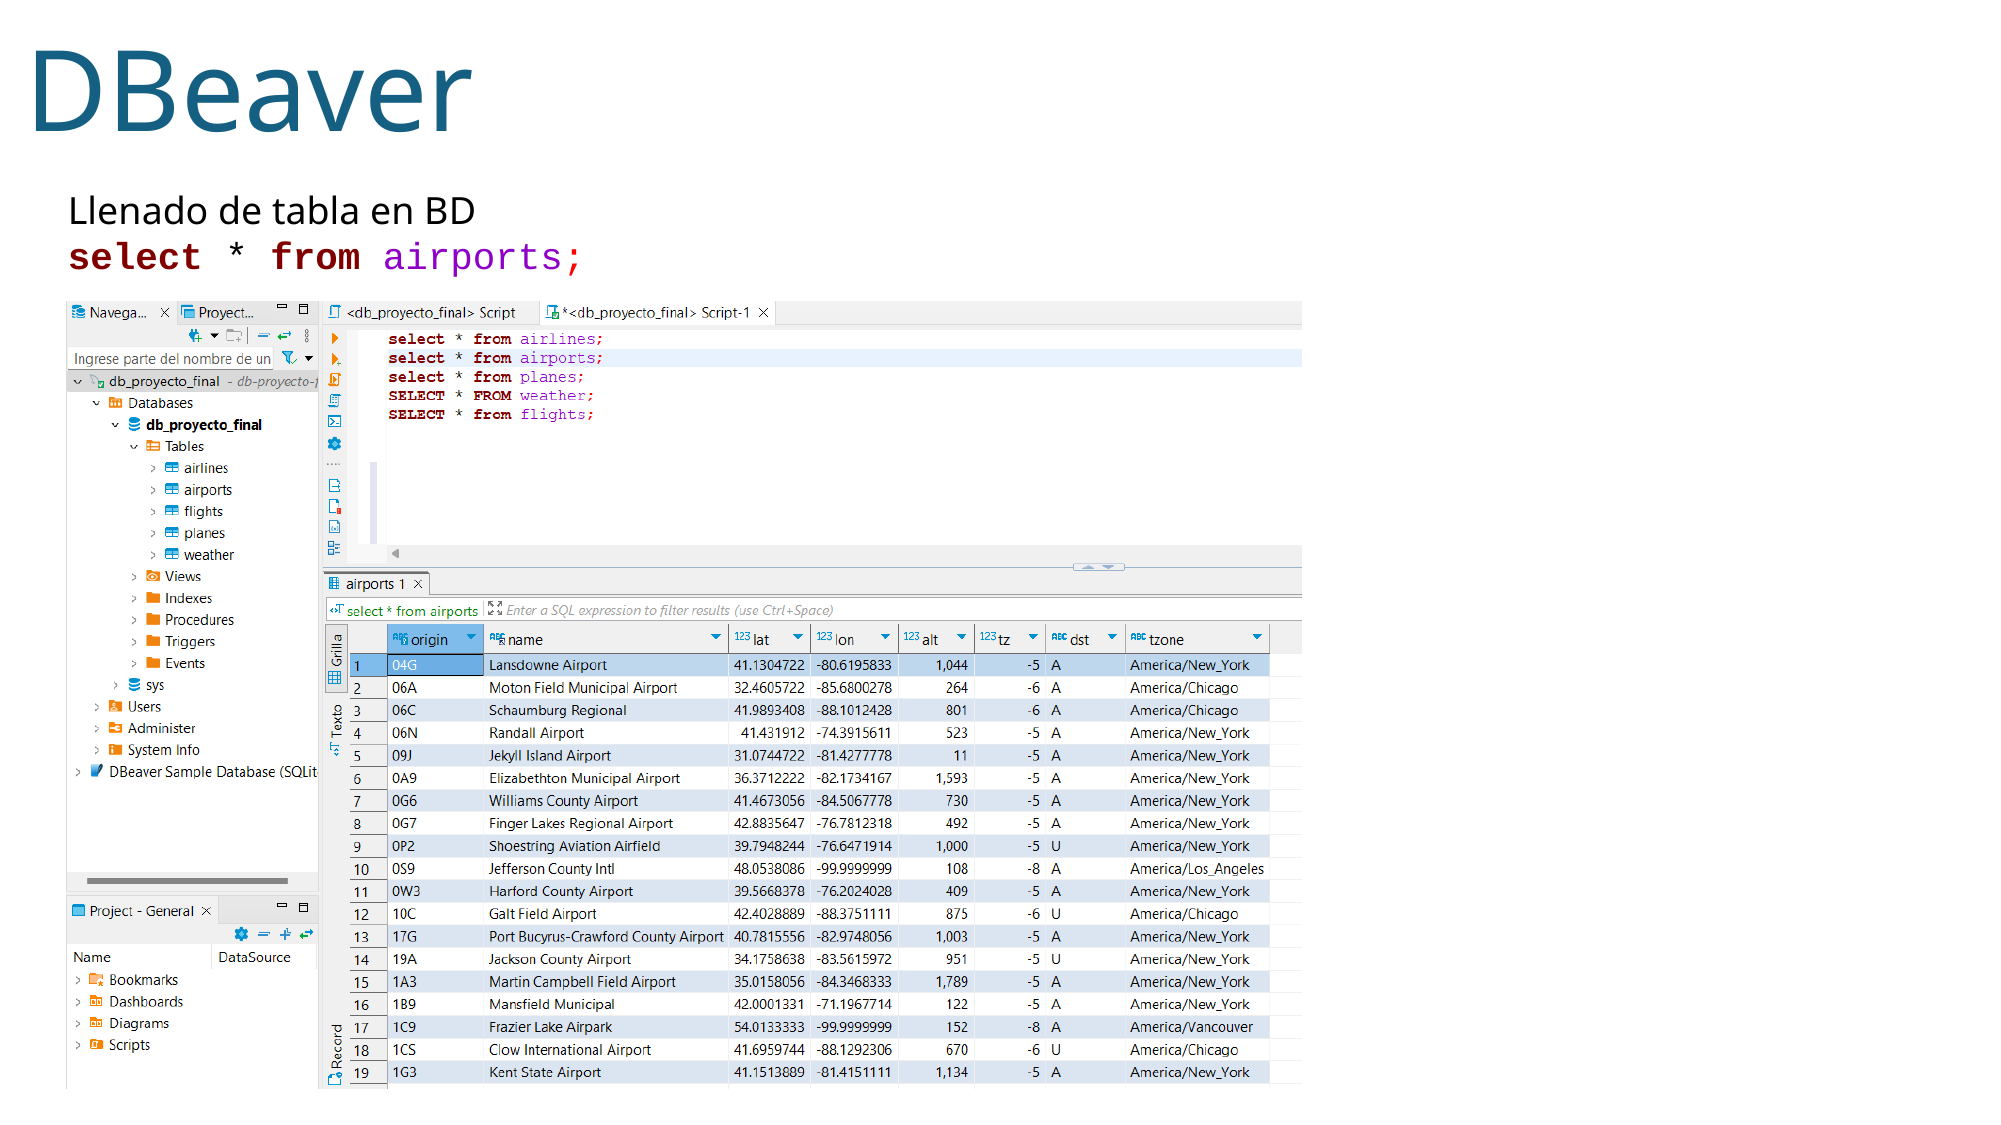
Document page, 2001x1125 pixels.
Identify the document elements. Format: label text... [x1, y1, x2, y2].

text_box DBeaver [10, 11, 490, 162]
text_box Llenado de tabla en BD select * from airports; [53, 179, 966, 284]
picture [65, 301, 1302, 1089]
